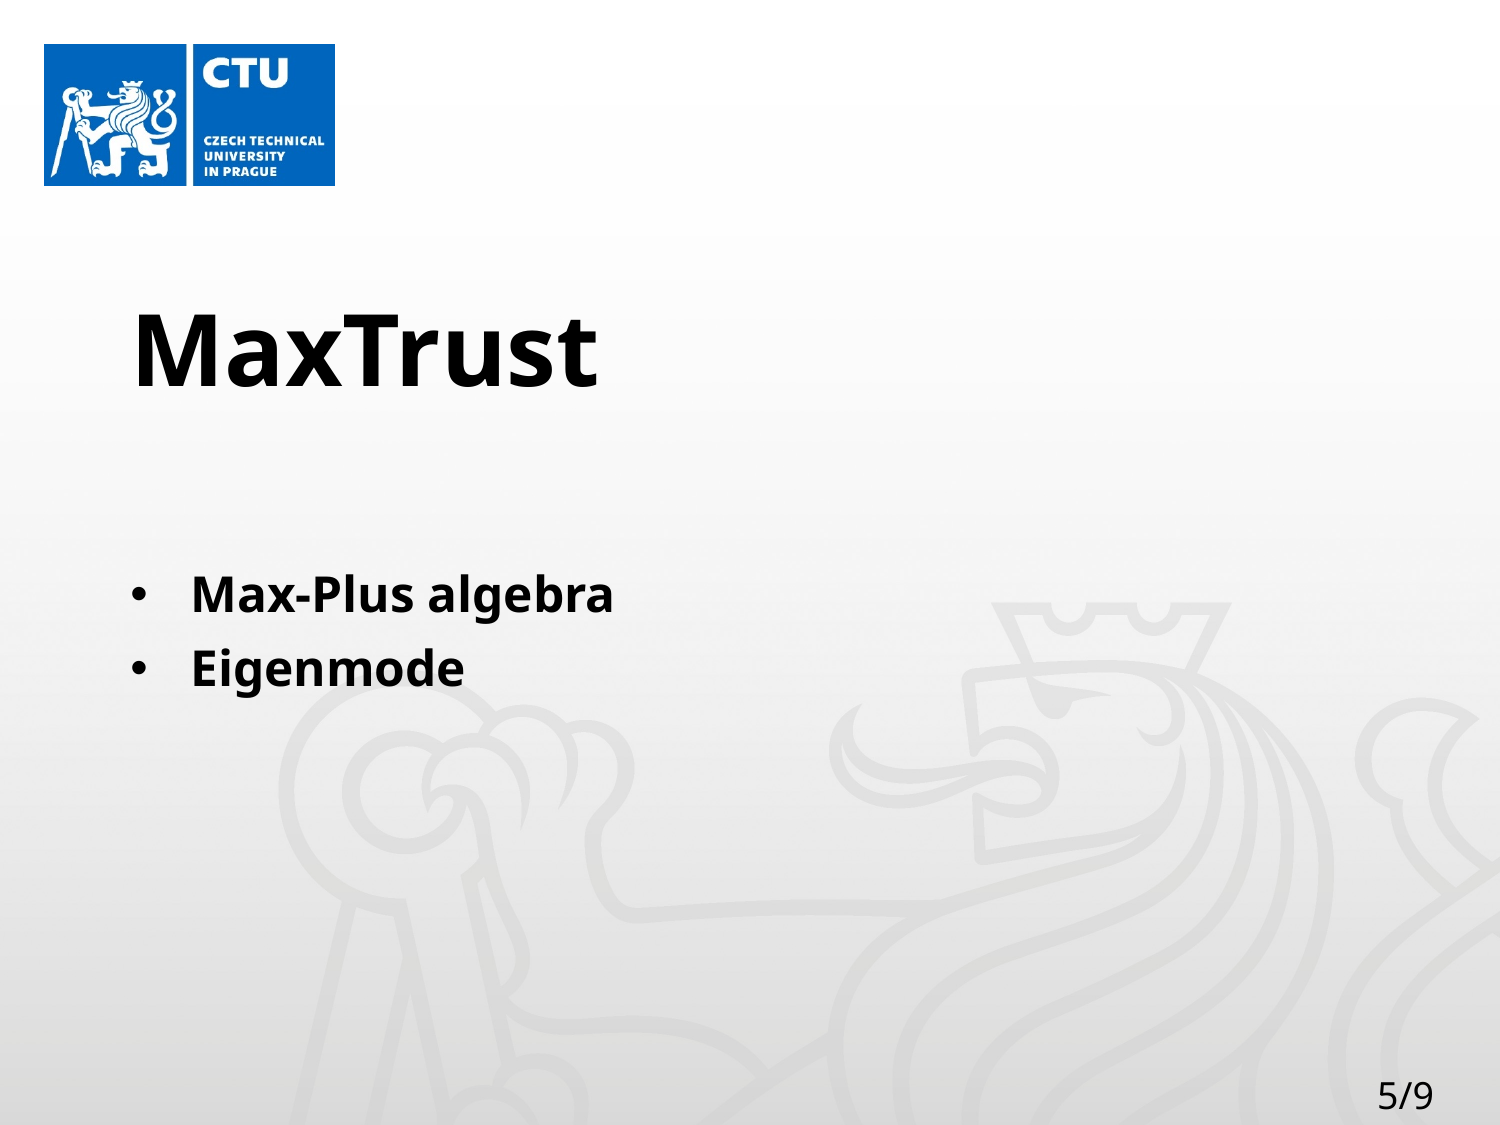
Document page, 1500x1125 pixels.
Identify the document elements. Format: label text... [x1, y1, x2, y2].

title MaxTrust [115, 292, 1385, 530]
text_box 5/9 [1311, 1064, 1500, 1125]
picture [0, 0, 1500, 1125]
